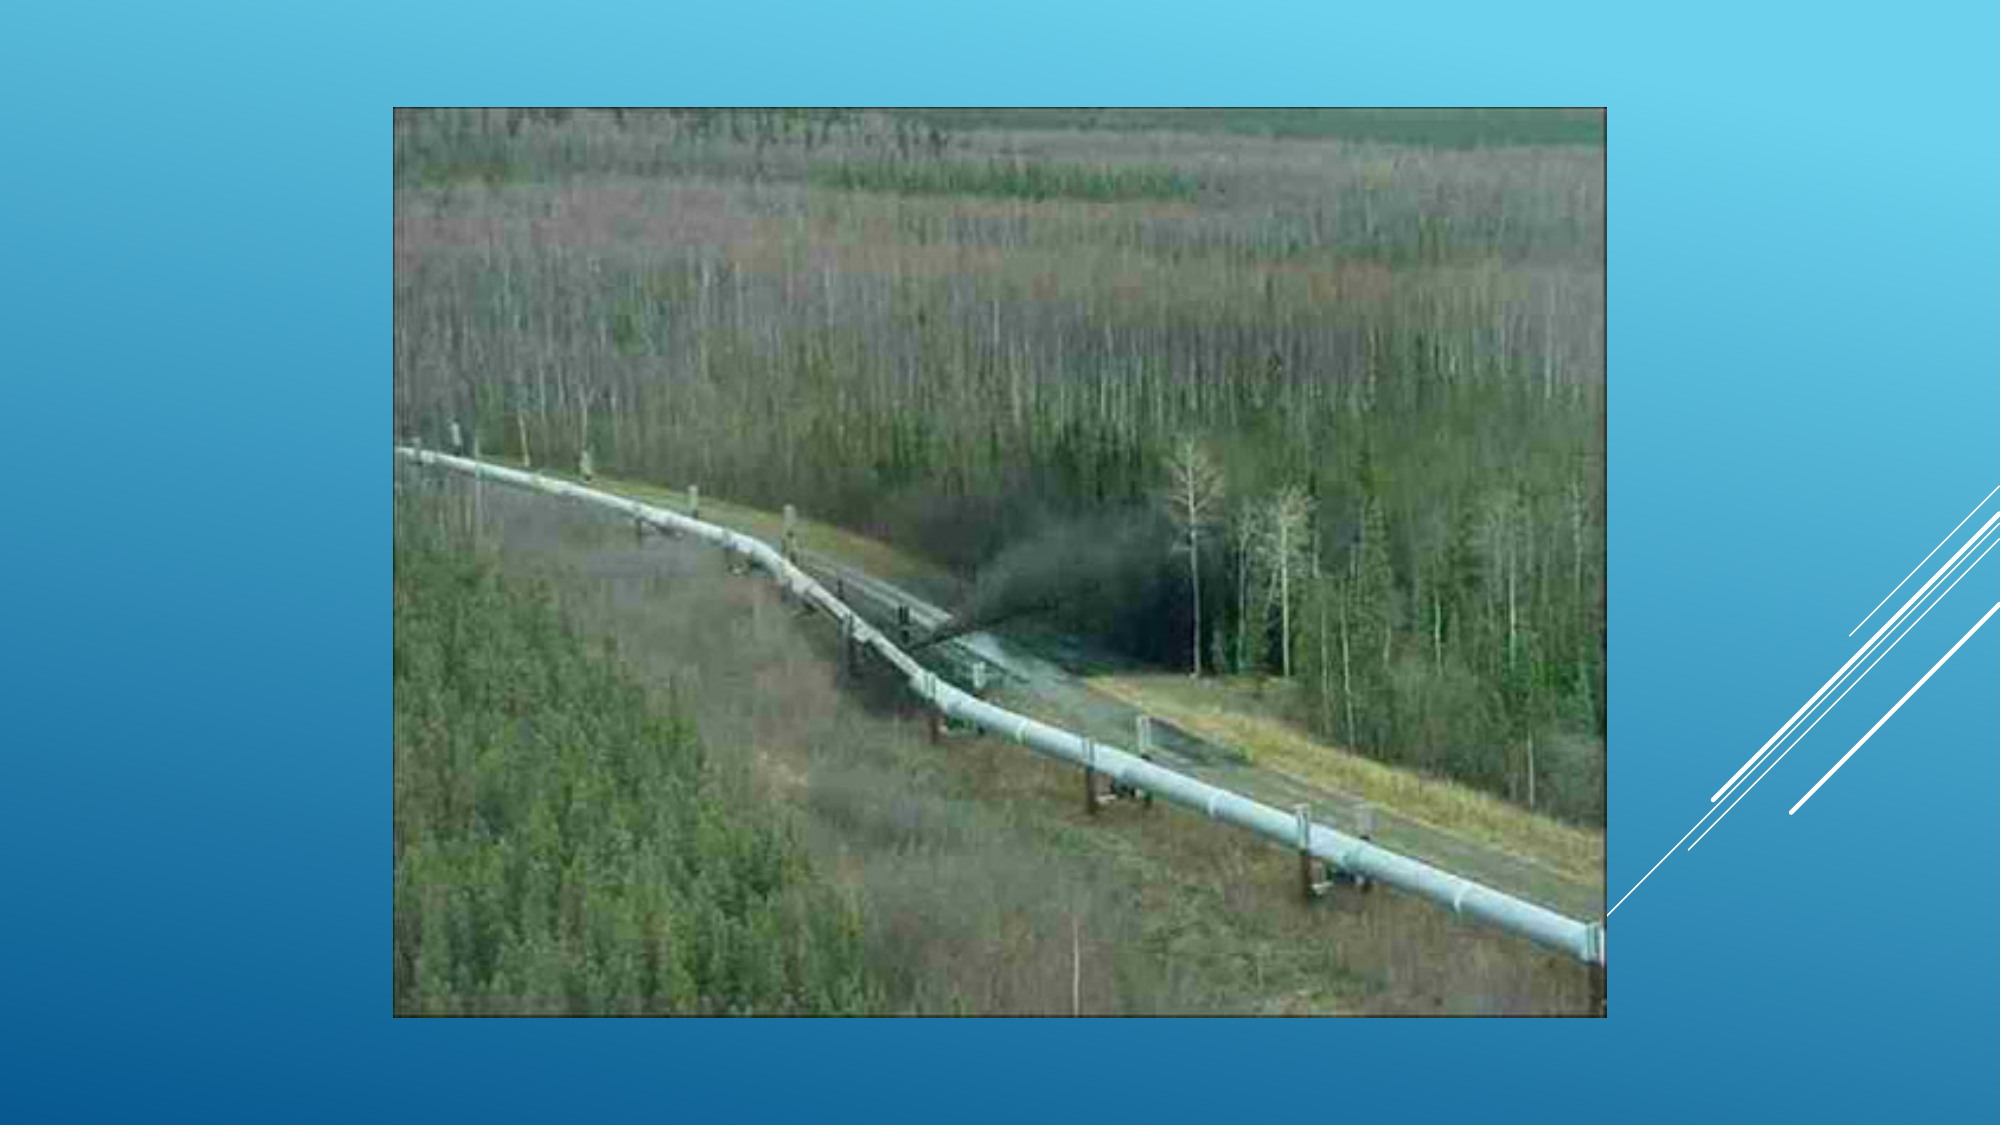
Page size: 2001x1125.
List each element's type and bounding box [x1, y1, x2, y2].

list [392, 107, 1608, 1018]
